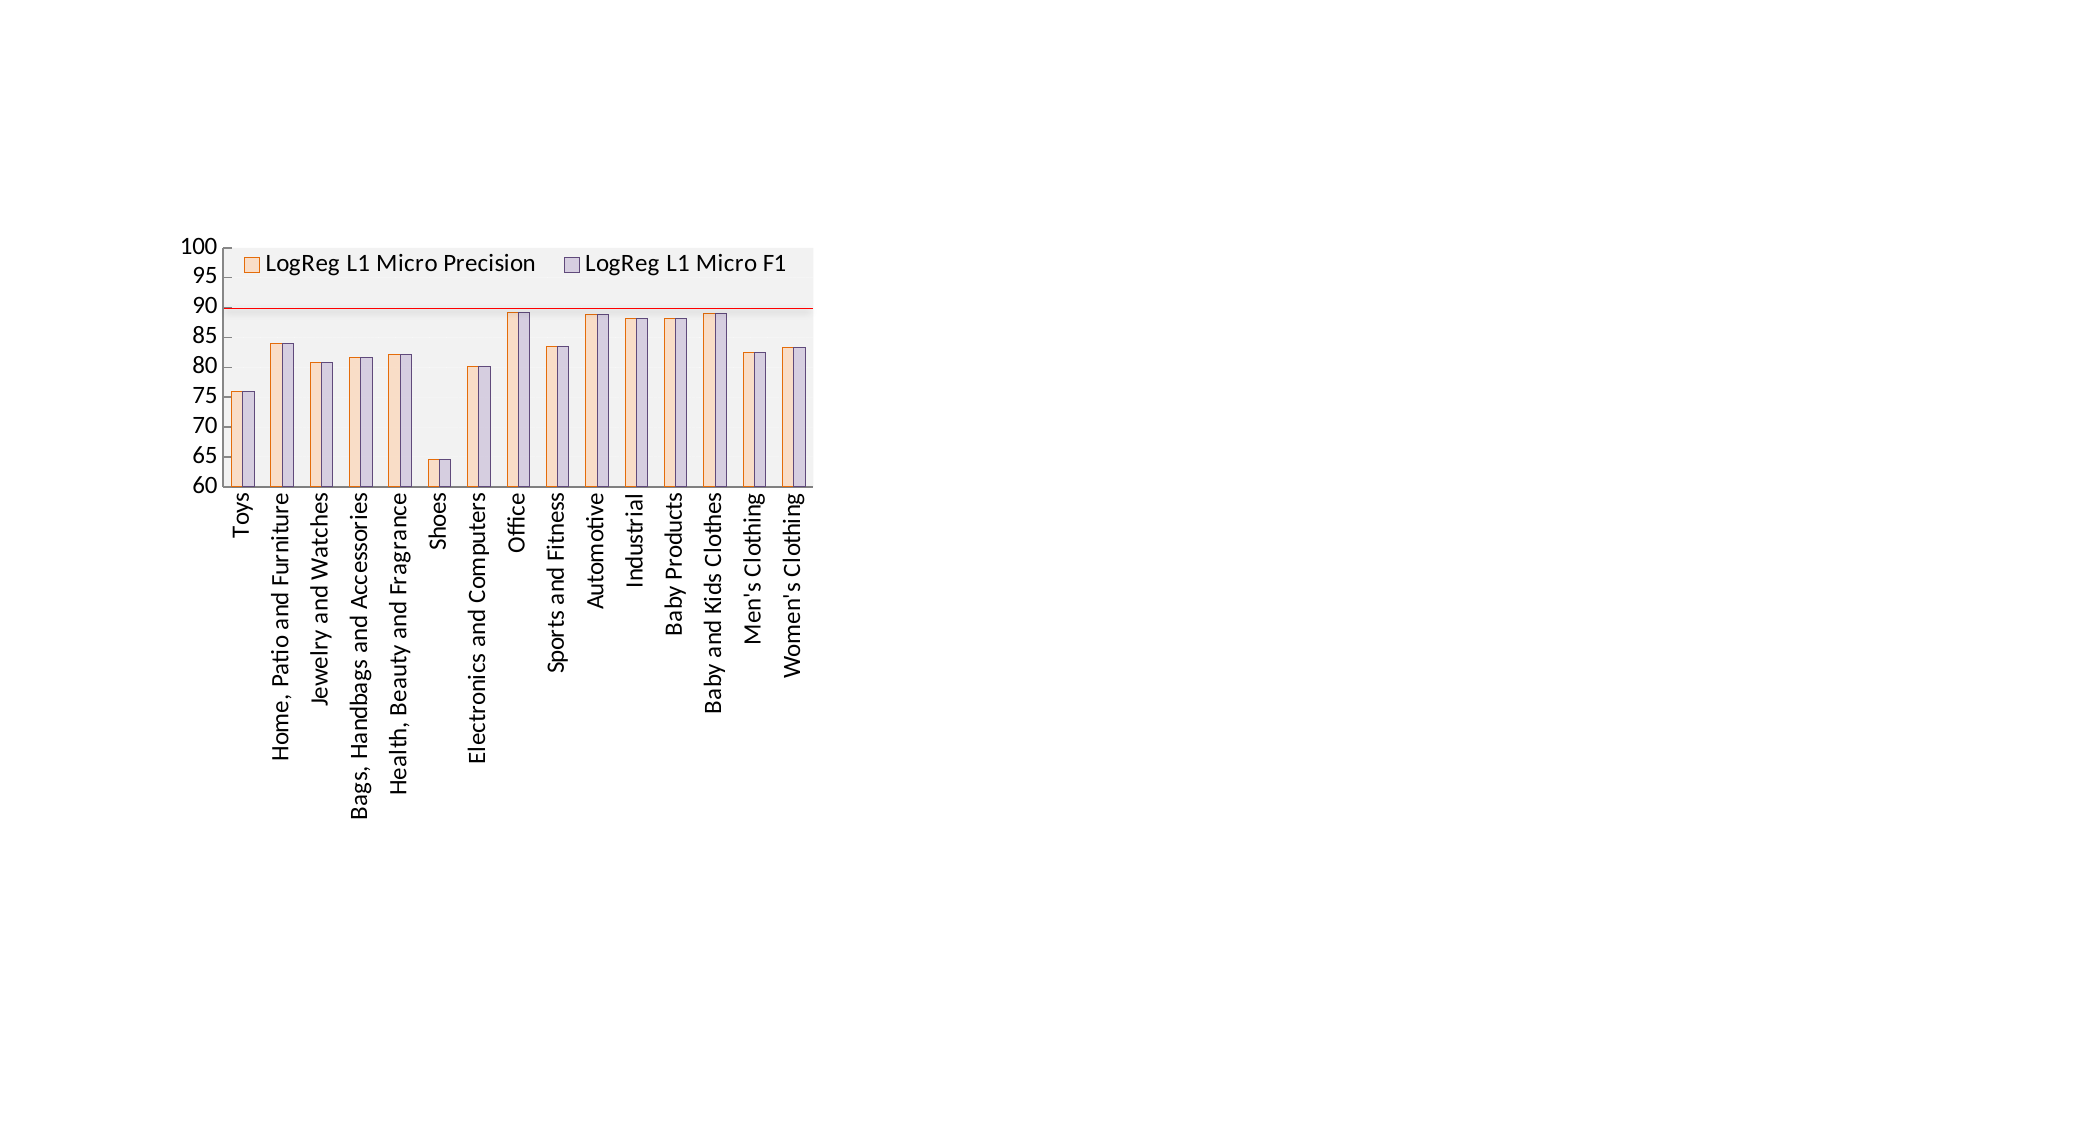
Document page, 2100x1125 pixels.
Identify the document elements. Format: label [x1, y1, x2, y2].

chart [48, 152, 1466, 899]
